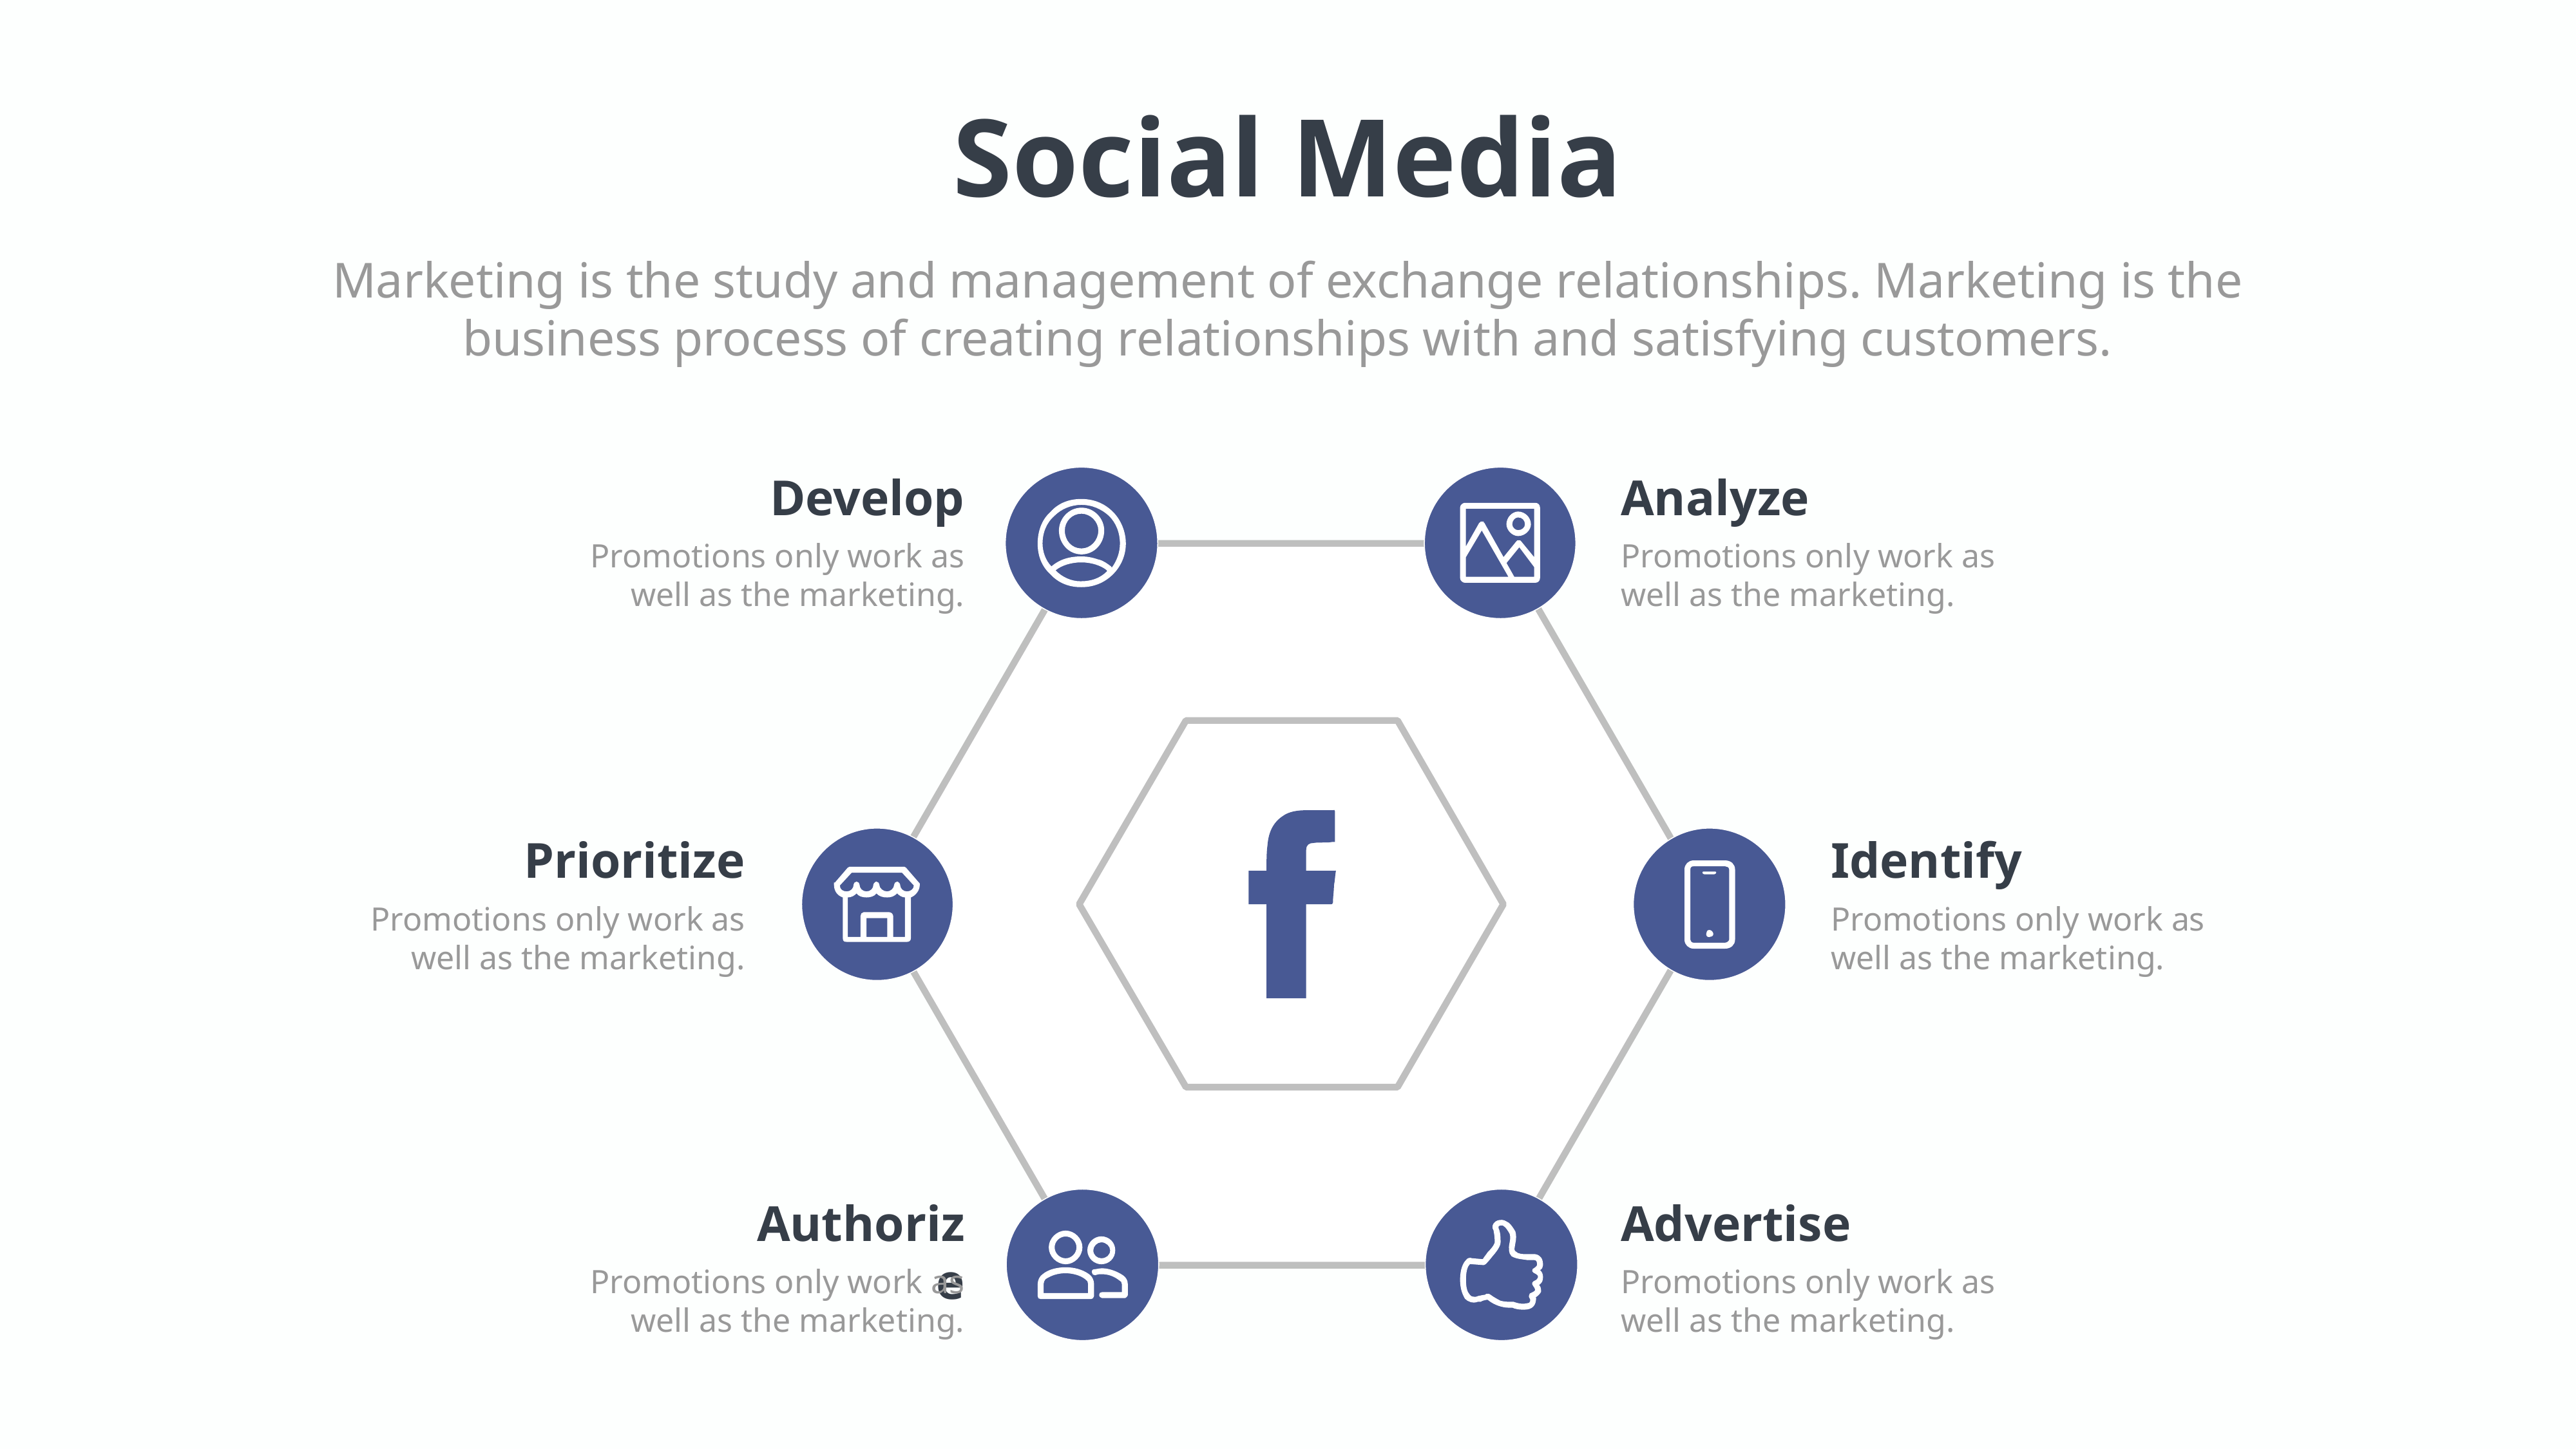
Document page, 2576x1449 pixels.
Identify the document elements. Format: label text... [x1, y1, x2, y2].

text_box [1248, 810, 1336, 999]
text_box [834, 866, 920, 942]
text_box [1006, 1189, 1159, 1341]
text_box Marketing is the study and management of exchange relationships. Marketing is the business process of creating relationships with and satisfying customers. [259, 245, 2317, 371]
text_box [1633, 828, 1786, 981]
text_box [1005, 467, 1158, 619]
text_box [1611, 1188, 2048, 1345]
text_box [1706, 930, 1713, 938]
text_box [1702, 871, 1717, 875]
text_box [1037, 1267, 1094, 1300]
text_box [318, 825, 755, 982]
text_box [1425, 1189, 1578, 1341]
text_box [1049, 1230, 1083, 1265]
text_box [1087, 1236, 1116, 1265]
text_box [537, 1188, 975, 1345]
text_box [1079, 720, 1503, 1088]
text_box [1037, 498, 1126, 587]
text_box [537, 462, 975, 619]
text_box [801, 828, 953, 981]
text_box [1058, 507, 1105, 554]
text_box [1821, 825, 2258, 982]
text_box [1684, 860, 1735, 949]
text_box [1611, 462, 2048, 619]
text_box [1091, 1268, 1128, 1298]
text_box [913, 543, 1671, 1265]
text_box [1460, 1220, 1543, 1310]
text_box [1424, 467, 1576, 619]
text_box [1506, 511, 1531, 536]
text_box [1460, 502, 1540, 583]
text_box Social Media [944, 84, 1632, 223]
